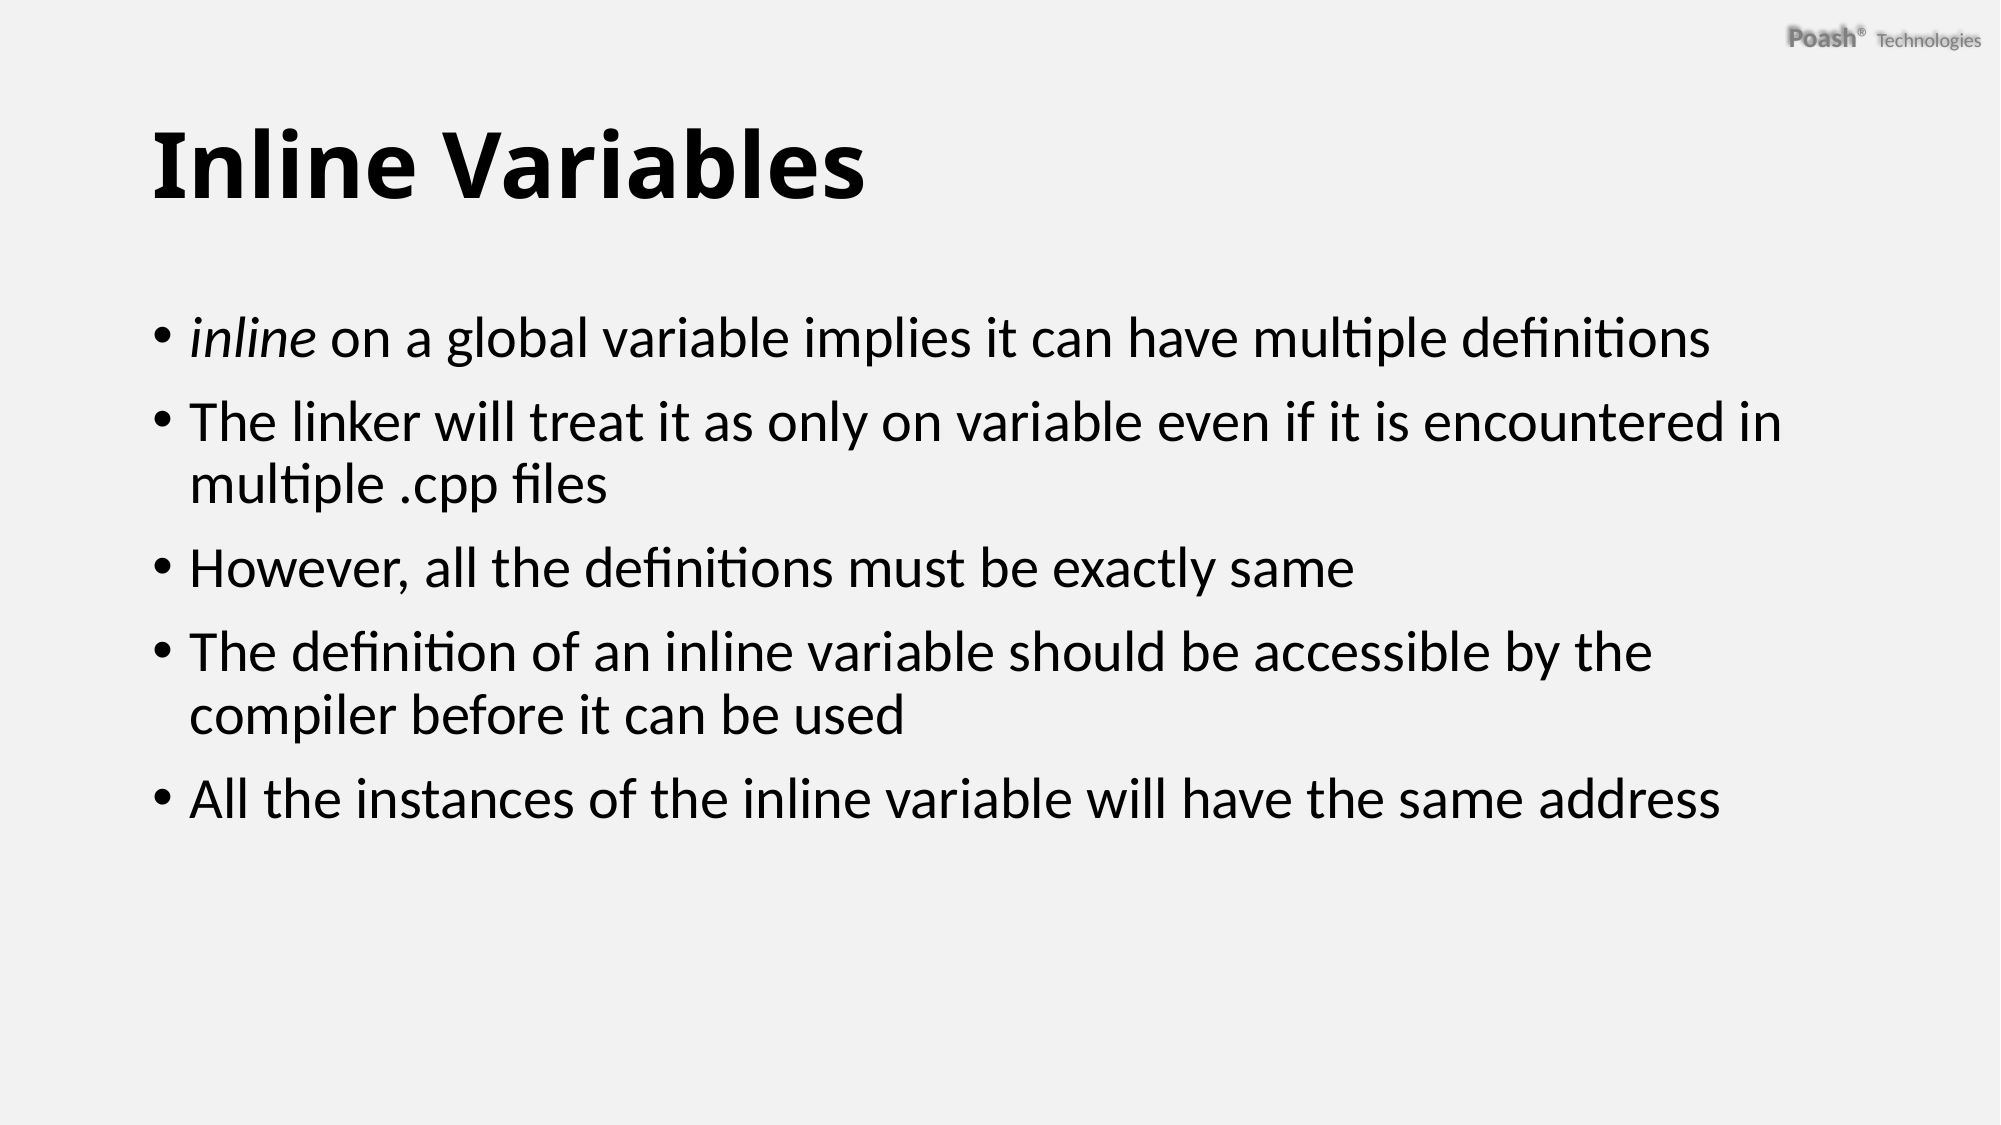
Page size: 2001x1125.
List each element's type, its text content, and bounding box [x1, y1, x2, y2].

list inline on a global variable implies it can have multiple definitions The linker will treat it as only on variable even if it is encountered in multiple .cpp files However, all the definitions must be exactly same The definition of an inline variable should be accessible by the compiler before it can be used All the instances of the inline variable will have the same address [137, 299, 1863, 1014]
title Inline Variables [137, 59, 1863, 278]
